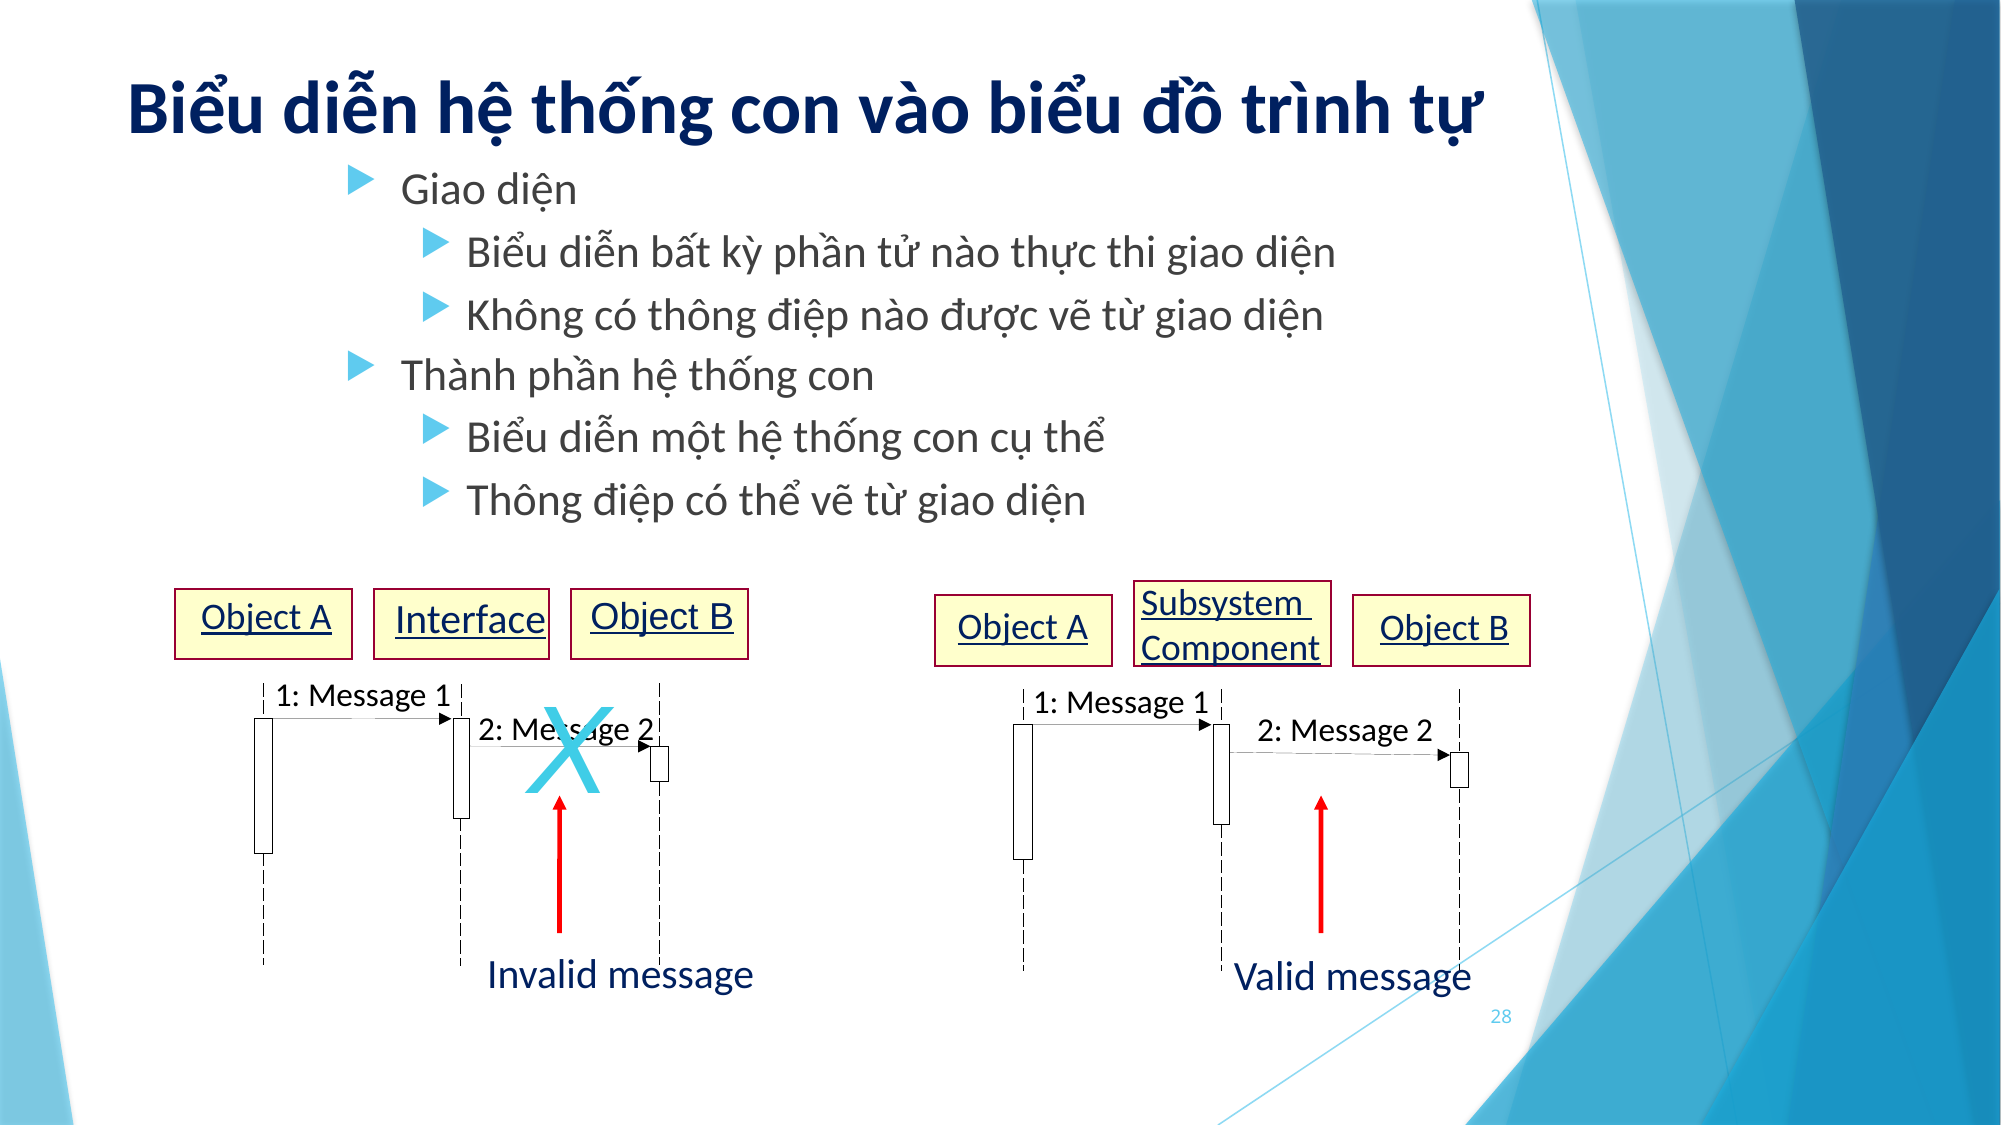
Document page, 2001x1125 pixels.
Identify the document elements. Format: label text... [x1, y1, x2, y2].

text_box [1032, 720, 1212, 731]
text_box 2: Message 2 [1257, 708, 1434, 749]
text_box 1: Message 1 [1032, 679, 1210, 720]
text_box [1133, 580, 1140, 666]
text_box [653, 746, 669, 782]
text_box [1213, 724, 1230, 825]
text_box [272, 713, 452, 725]
text_box [373, 589, 550, 660]
text_box Object B [590, 592, 735, 638]
text_box Invalid message [469, 938, 773, 1006]
slide_number 28 [1415, 987, 1528, 1047]
list Giao diện Biểu diễn bất kỳ phần tử nào thực thi giao diện Không có thông điệp nào được vẽ từ giao diện Thành phần hệ thống con Biểu diễn một hệ thống con cụ thể Thông điệp có thể vẽ từ giao diện [329, 166, 1680, 536]
text_box [571, 589, 749, 660]
text_box [453, 718, 470, 819]
text_box [1353, 595, 1531, 666]
text_box [1450, 752, 1469, 788]
text_box 2: Message 2 [478, 707, 509, 748]
text_box [1328, 580, 1332, 666]
text_box [254, 718, 273, 854]
text_box Subsystem Component [1140, 577, 1328, 668]
text_box Object B [1379, 603, 1510, 649]
text_box [1229, 748, 1451, 762]
text_box Valid message [1216, 940, 1491, 1008]
text_box Interface [394, 592, 547, 643]
text_box [553, 795, 566, 934]
text_box 1: Message 1 [274, 672, 452, 713]
text_box [1013, 724, 1033, 860]
text_box X [509, 660, 653, 828]
text_box [934, 595, 1112, 666]
text_box [1314, 795, 1328, 934]
text_box [174, 589, 352, 660]
text_box Object A [201, 592, 333, 638]
title Biểu diễn hệ thống con vào biểu đồ trình tự [112, 51, 1523, 269]
text_box Object A [957, 602, 1089, 648]
